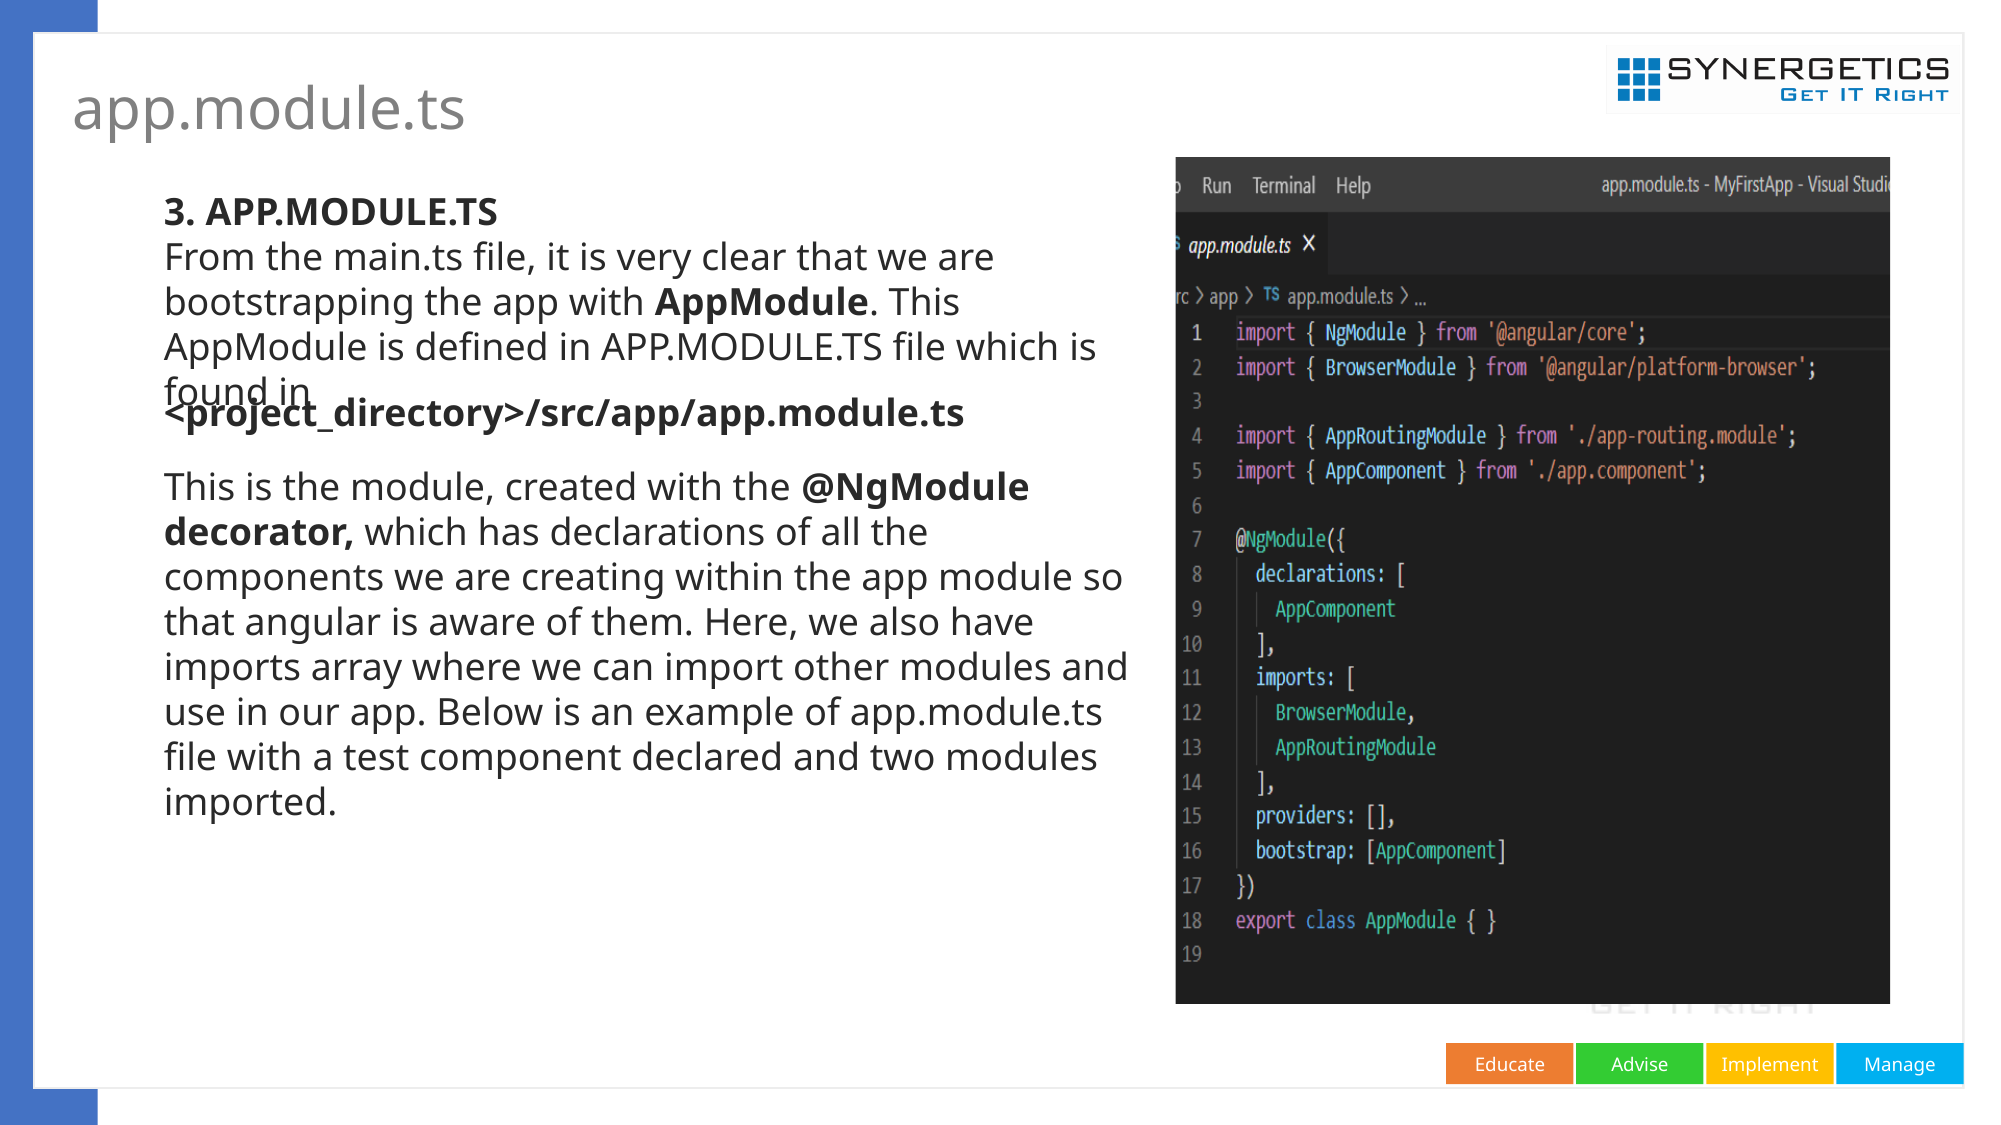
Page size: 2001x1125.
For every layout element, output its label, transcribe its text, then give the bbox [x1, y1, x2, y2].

text_box <project_directory>/src/app/app.module.ts [148, 381, 1149, 441]
text_box This is the module, created with the @NgModule decorator, which has declarations of all the components we are creating within the app module so that angular is aware of them. Here, we also have imports array where we can import other modules and use in our app. Below is an example of app.module.ts file with a test component declared and two modules imported. [148, 455, 1149, 831]
picture [1175, 157, 1891, 1004]
title app.module.ts [57, 45, 1607, 177]
text_box 3. APP.MODULE.TS From the main.ts file, it is very clear that we are bootstrapping the app with AppModule. This AppModule is defined in APP.MODULE.TS file which is found in [148, 180, 1149, 381]
picture [1607, 45, 1960, 114]
